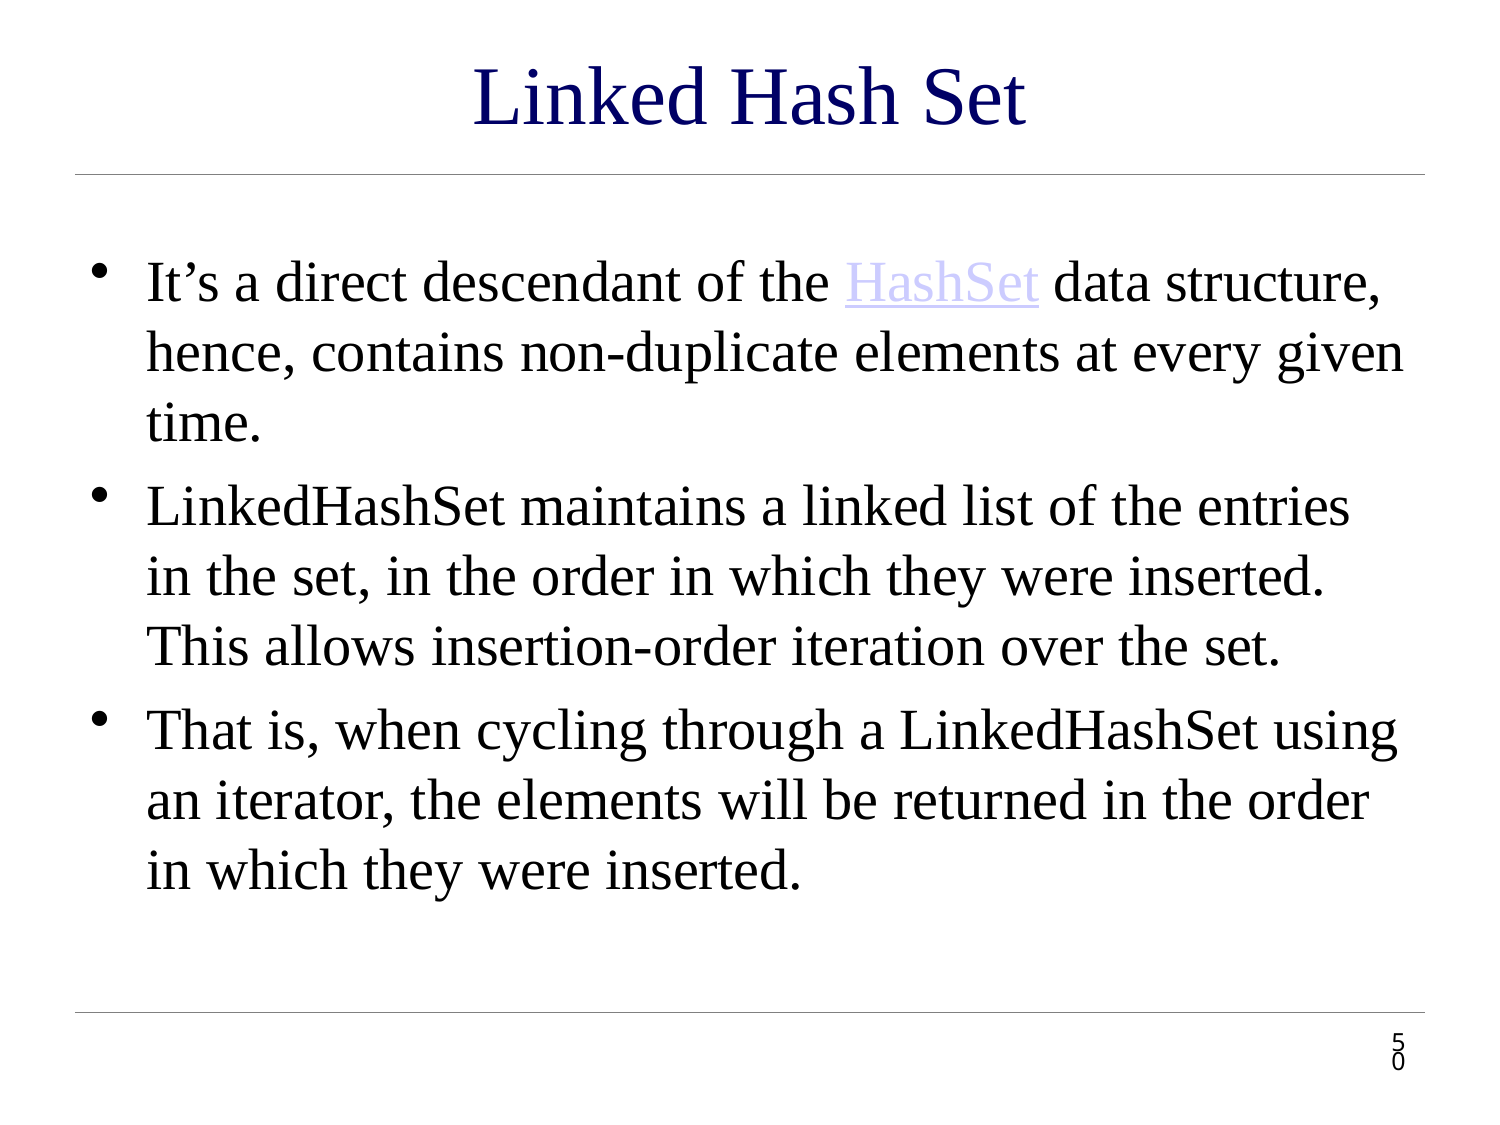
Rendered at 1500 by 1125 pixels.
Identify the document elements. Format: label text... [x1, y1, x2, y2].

text_box It’s a direct descendant of the HashSet data structure, hence, contains non-duplicate elements at every given time. LinkedHashSet maintains a linked list of the entries in the set, in the order in which they were inserted. This allows insertion-order iteration over the set. That is, when cycling through a LinkedHashSet using an iterator, the elements will be returned in the order in which they were inserted. [87, 240, 1409, 901]
slide_number 31 [1385, 1033, 1419, 1125]
title Linked Hash Set [113, 0, 1387, 230]
